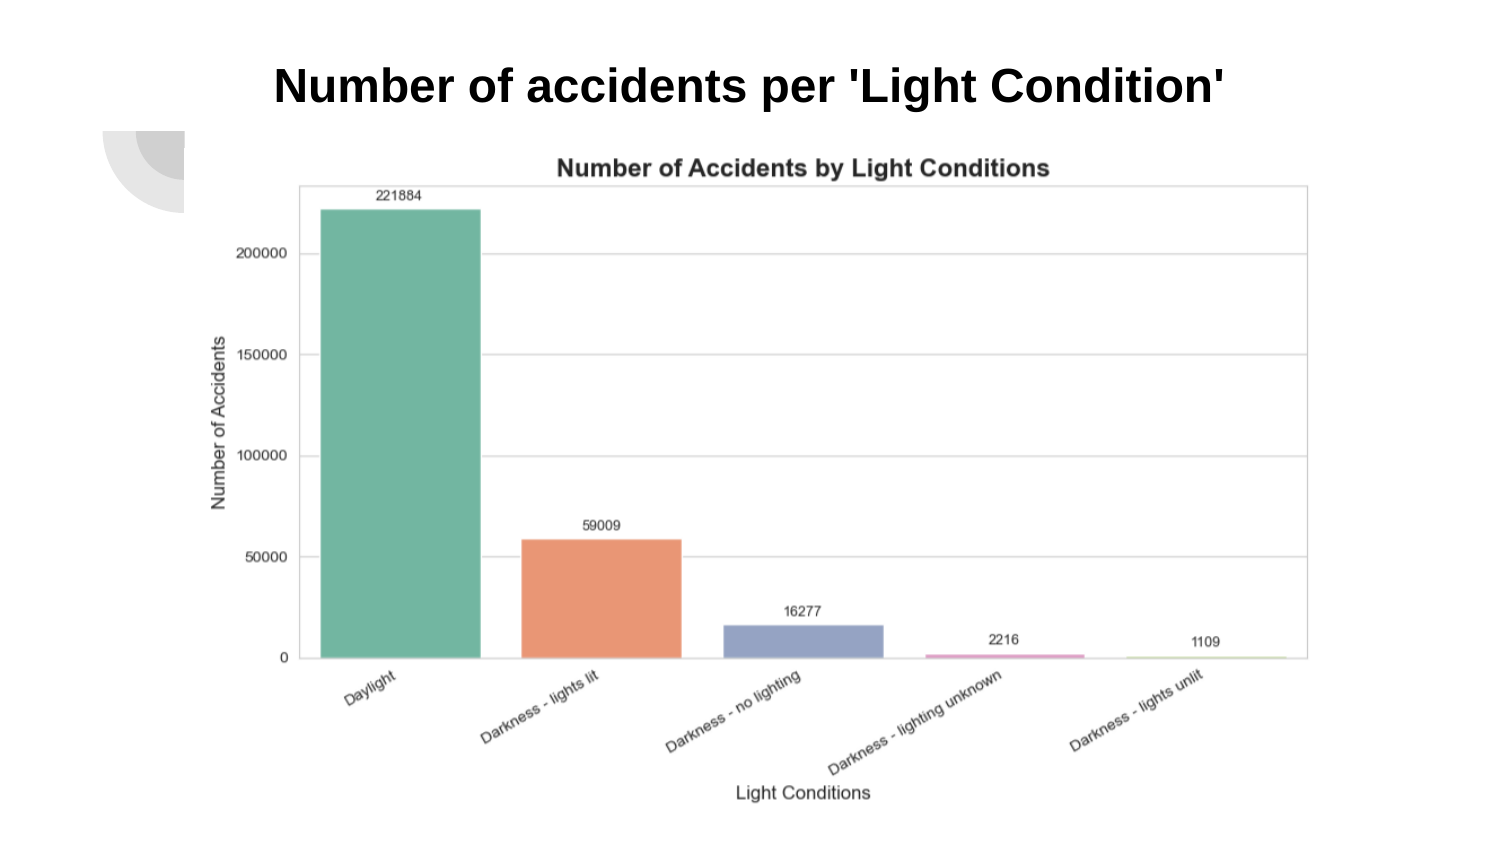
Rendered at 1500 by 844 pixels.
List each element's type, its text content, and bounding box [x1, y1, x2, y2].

title Number of accidents per 'Light Condition' [173, 35, 1327, 149]
picture [184, 148, 1343, 809]
